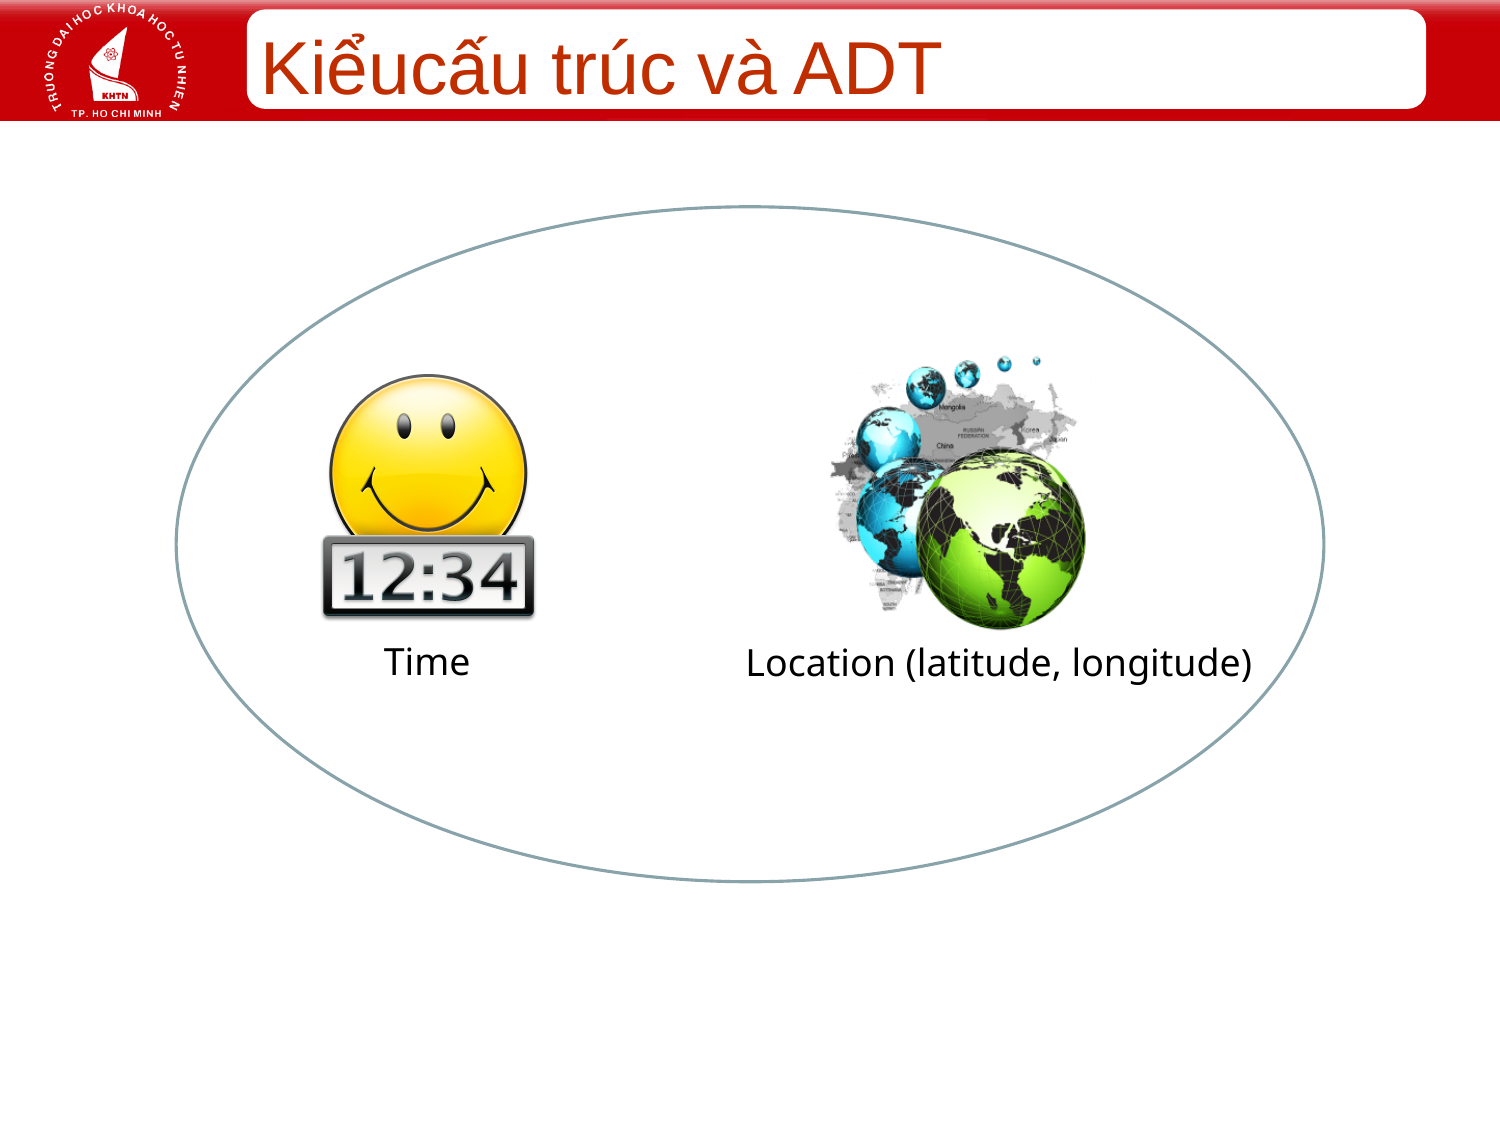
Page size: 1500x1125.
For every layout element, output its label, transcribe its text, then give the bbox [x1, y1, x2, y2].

text_box Kiểucấu trúc và ADT [245, 12, 959, 118]
picture [0, 0, 1500, 121]
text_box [299, 371, 555, 692]
text_box [174, 205, 1326, 884]
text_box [749, 349, 1249, 693]
